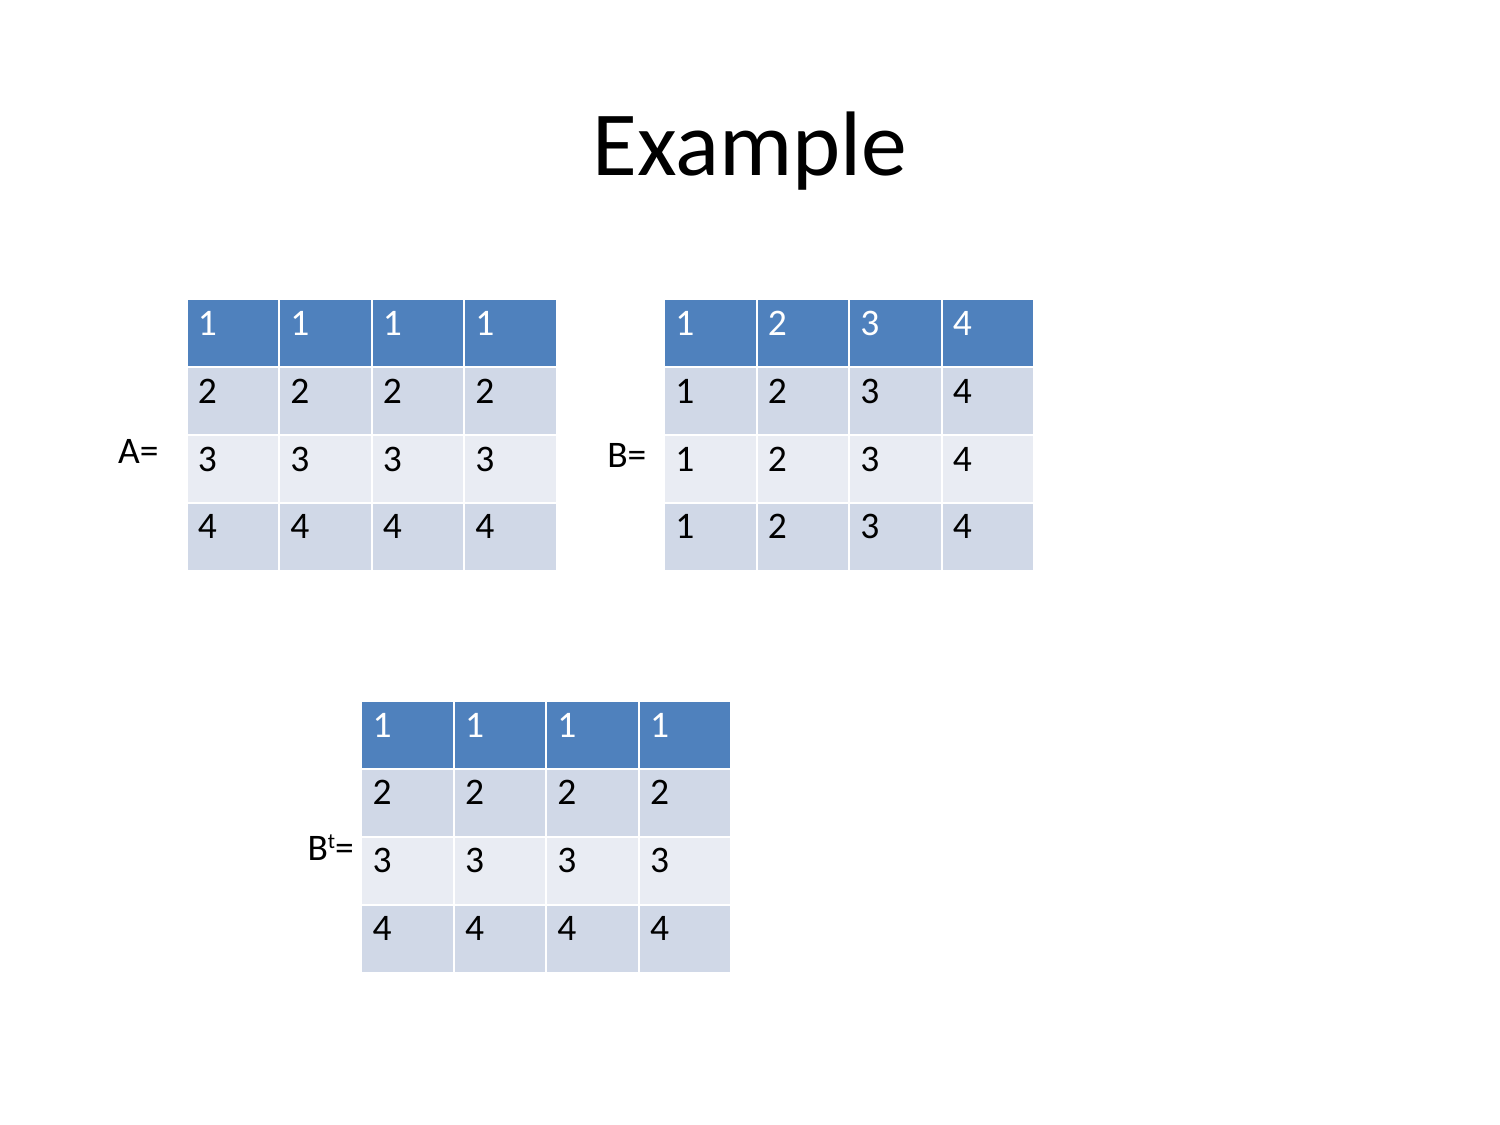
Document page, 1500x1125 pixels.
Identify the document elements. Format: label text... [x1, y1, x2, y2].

table_cell 2 [758, 504, 848, 570]
table_cell 2 [373, 368, 463, 434]
table_cell 2 [758, 368, 848, 434]
text_box B= [592, 423, 662, 483]
table_cell 1 [665, 436, 756, 502]
table_header 1 [280, 300, 371, 366]
table_cell 2 [547, 770, 638, 836]
table_cell 3 [640, 838, 730, 904]
table_cell 4 [943, 504, 1033, 570]
table_cell 1 [665, 504, 756, 570]
table_cell 3 [373, 436, 463, 502]
table_cell 4 [640, 906, 730, 972]
text_box A= [103, 419, 174, 479]
table_cell 2 [455, 770, 545, 836]
table_cell 2 [758, 436, 848, 502]
table_cell 4 [280, 504, 371, 570]
table_cell 4 [362, 906, 453, 972]
table_cell 2 [362, 770, 453, 836]
table_cell 3 [850, 368, 941, 434]
table_header 2 [758, 300, 848, 366]
table_cell 3 [280, 436, 371, 502]
table_header 1 [465, 300, 556, 366]
table_cell 4 [188, 504, 278, 570]
table_cell 3 [465, 436, 556, 502]
table_cell 4 [547, 906, 638, 972]
table_header 1 [373, 300, 463, 366]
table_header 1 [640, 702, 730, 768]
table_cell 1 [665, 368, 756, 434]
table_cell 4 [943, 368, 1033, 434]
table_cell 4 [943, 436, 1033, 502]
table_header 3 [850, 300, 941, 366]
table_cell 3 [850, 436, 941, 502]
table_cell 4 [373, 504, 463, 570]
title Example [75, 45, 1425, 233]
table_cell 3 [362, 838, 453, 904]
table_cell 2 [188, 368, 278, 434]
table_cell 2 [465, 368, 556, 434]
table_header 4 [943, 300, 1033, 366]
table_cell 4 [465, 504, 556, 570]
text_box Bt= [292, 815, 369, 876]
table_header 1 [188, 300, 278, 366]
table_cell 3 [547, 838, 638, 904]
table_cell 3 [188, 436, 278, 502]
table_cell 2 [640, 770, 730, 836]
table_cell 4 [455, 906, 545, 972]
table_header 1 [362, 702, 453, 768]
table_header 1 [455, 702, 545, 768]
table_cell 3 [455, 838, 545, 904]
table_cell 2 [280, 368, 371, 434]
table_header 1 [665, 300, 756, 366]
table_header 1 [547, 702, 638, 768]
table_cell 3 [850, 504, 941, 570]
